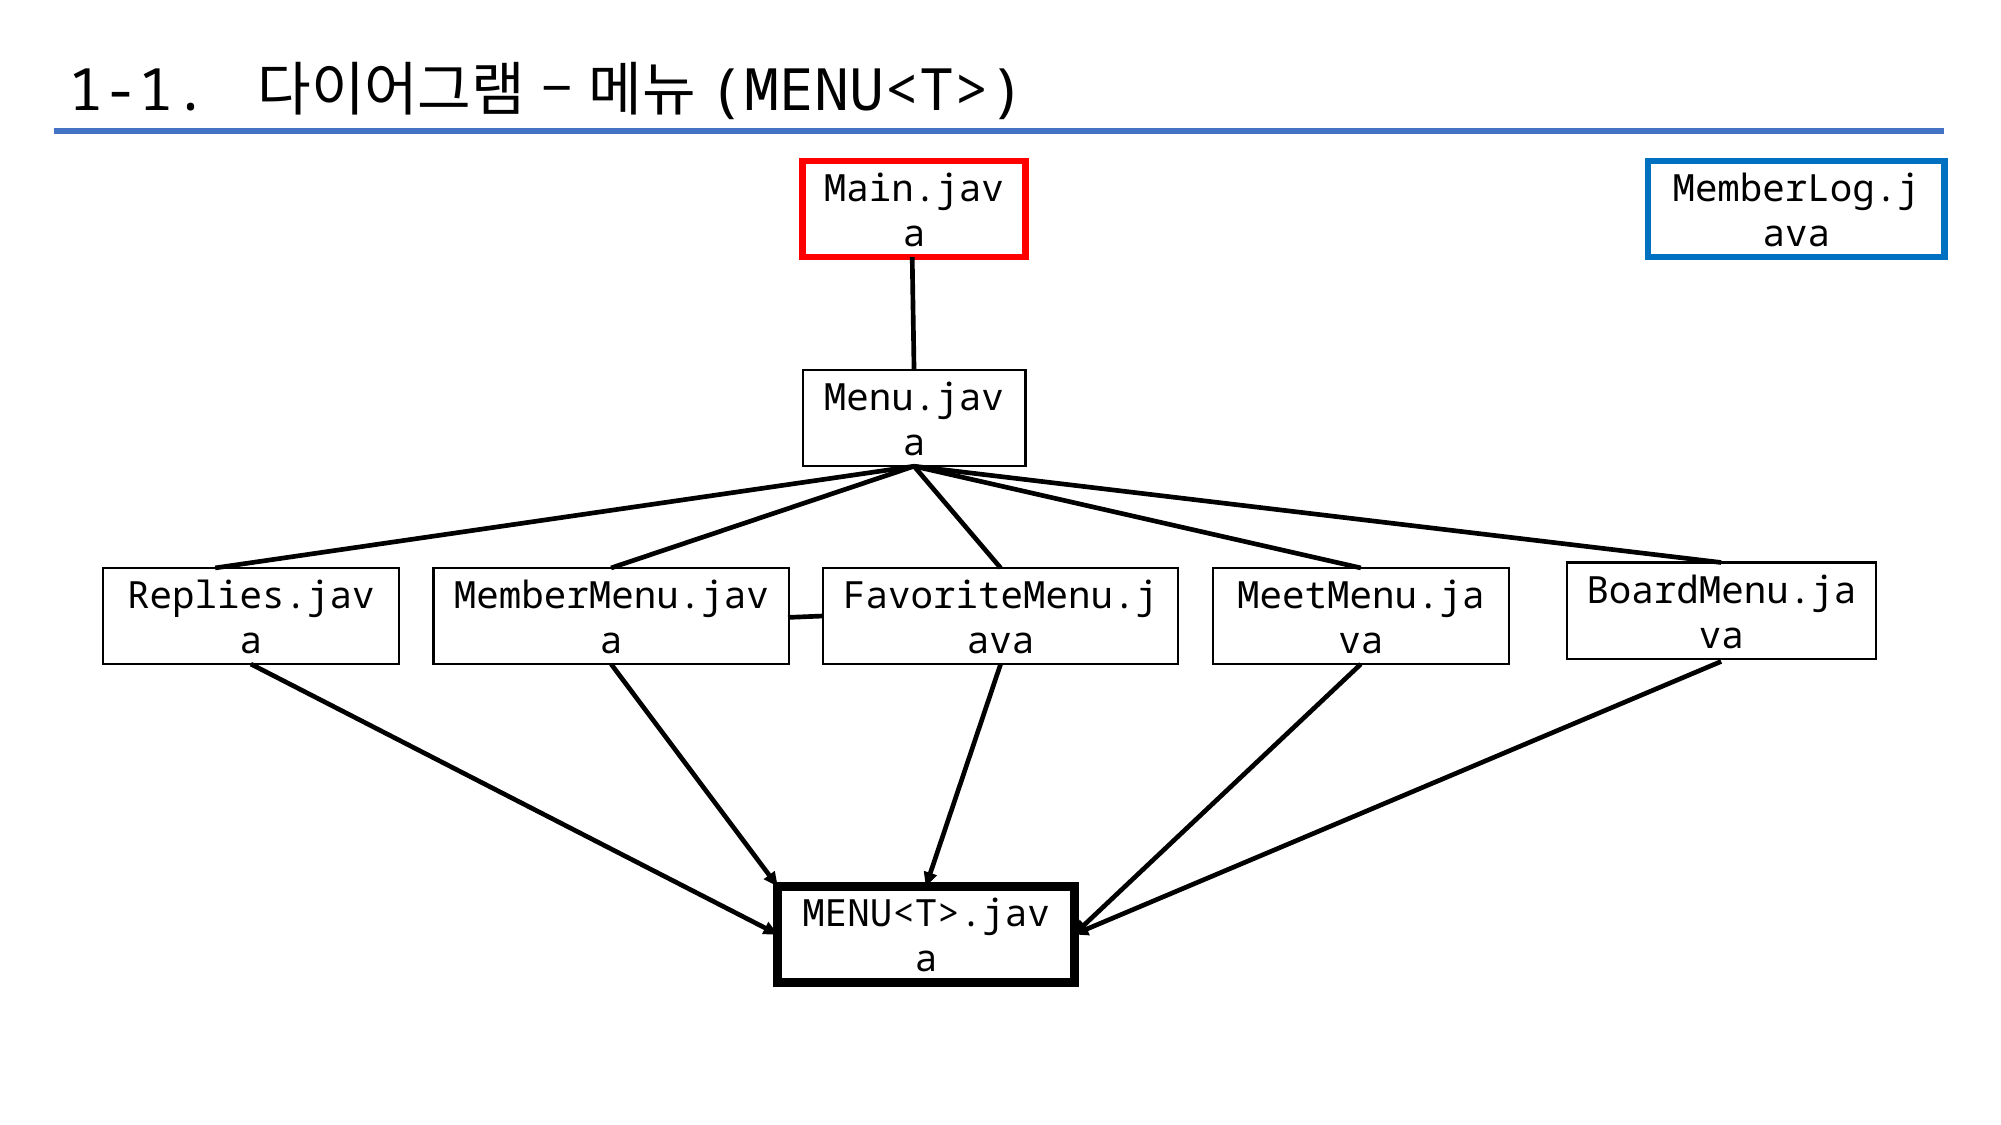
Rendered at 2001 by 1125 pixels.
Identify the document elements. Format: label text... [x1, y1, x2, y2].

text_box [914, 466, 1722, 563]
text_box 1-1. 다이어그램 – 메뉴(MENU<T>) [53, 44, 1140, 130]
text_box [914, 563, 1361, 568]
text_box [611, 664, 778, 887]
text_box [1074, 661, 1722, 935]
text_box MemberLog.java [1647, 160, 1945, 258]
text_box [611, 466, 914, 568]
text_box FavoriteMenu.java [822, 568, 1179, 665]
text_box Main.java [802, 160, 1027, 258]
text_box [925, 664, 1001, 887]
text_box MENU<T>.java [777, 885, 1075, 983]
text_box Menu.java [802, 369, 1027, 466]
text_box MeetMenu.java [1212, 567, 1510, 661]
text_box MemberMenu.java [432, 568, 790, 665]
text_box BoardMenu.java [1566, 561, 1877, 660]
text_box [215, 466, 611, 568]
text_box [250, 664, 778, 935]
text_box Replies.java [102, 567, 400, 665]
